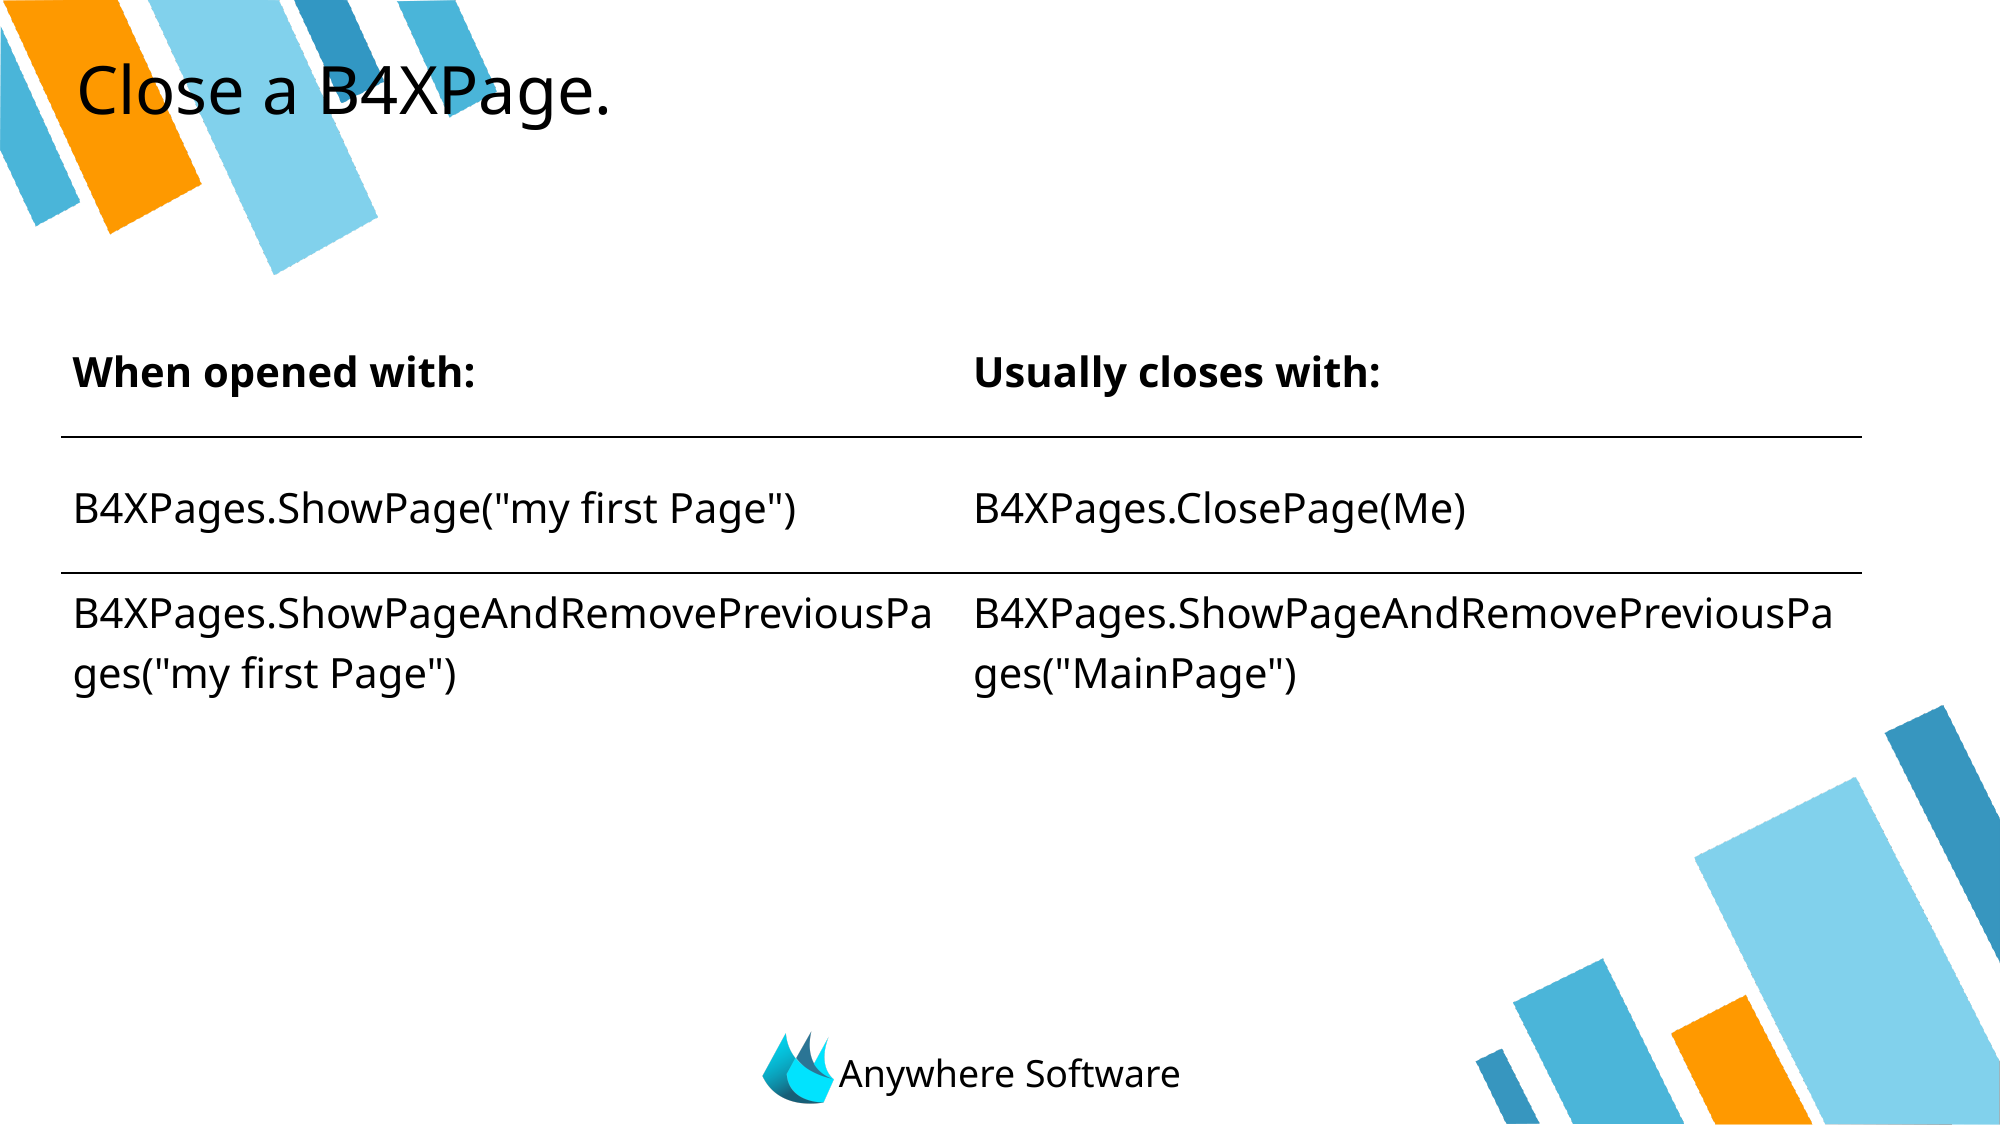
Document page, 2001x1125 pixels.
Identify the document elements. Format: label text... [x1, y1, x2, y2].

table_cell B4XPages.ClosePage(Me) [962, 438, 1862, 572]
table_cell B4XPages.ShowPageAndRemovePreviousPages("my first Page") [61, 574, 962, 708]
table_header When opened with: [61, 302, 962, 436]
picture [0, 0, 2000, 1125]
table_header Usually closes with: [962, 302, 1862, 436]
title Close a B4XPage. [61, 22, 1863, 165]
table_cell B4XPages.ShowPageAndRemovePreviousPages("MainPage") [962, 574, 1862, 708]
table_cell B4XPages.ShowPage("my first Page") [61, 438, 962, 572]
